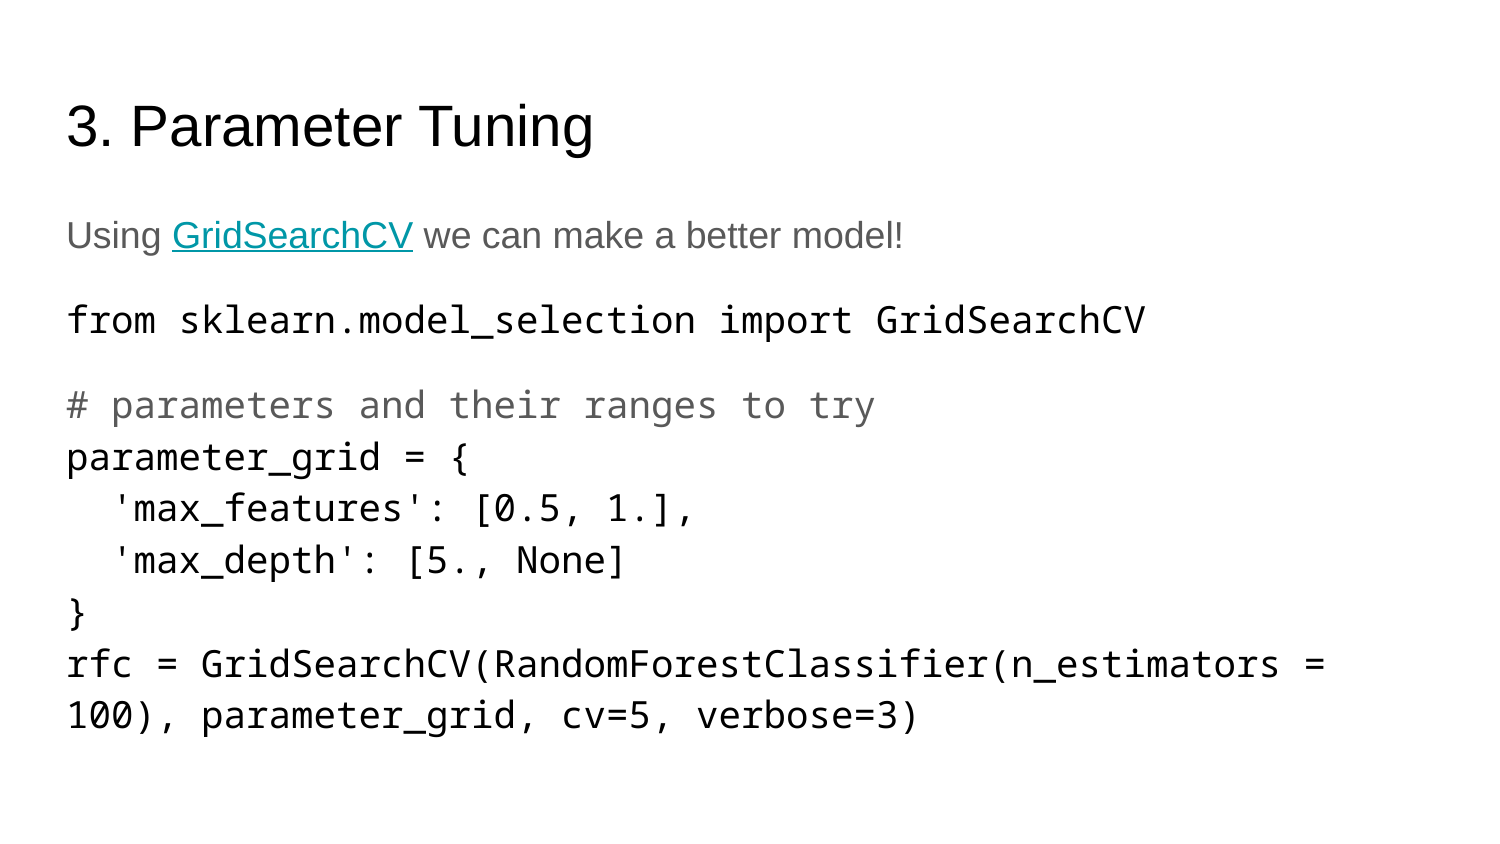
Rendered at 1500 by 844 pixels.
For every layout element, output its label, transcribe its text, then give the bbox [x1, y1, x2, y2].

list Using GridSearchCV we can make a better model! from sklearn.model_selection import GridSearchCV # parameters and their ranges to try parameter_grid = { 'max_features': [0.5, 1.], 'max_depth': [5., None] } rfc = GridSearchCV(RandomForestClassifier(n_estimators = 100), parameter_grid, cv=5, verbose=3) [51, 189, 1449, 750]
title 3. Parameter Tuning [51, 72, 1449, 167]
